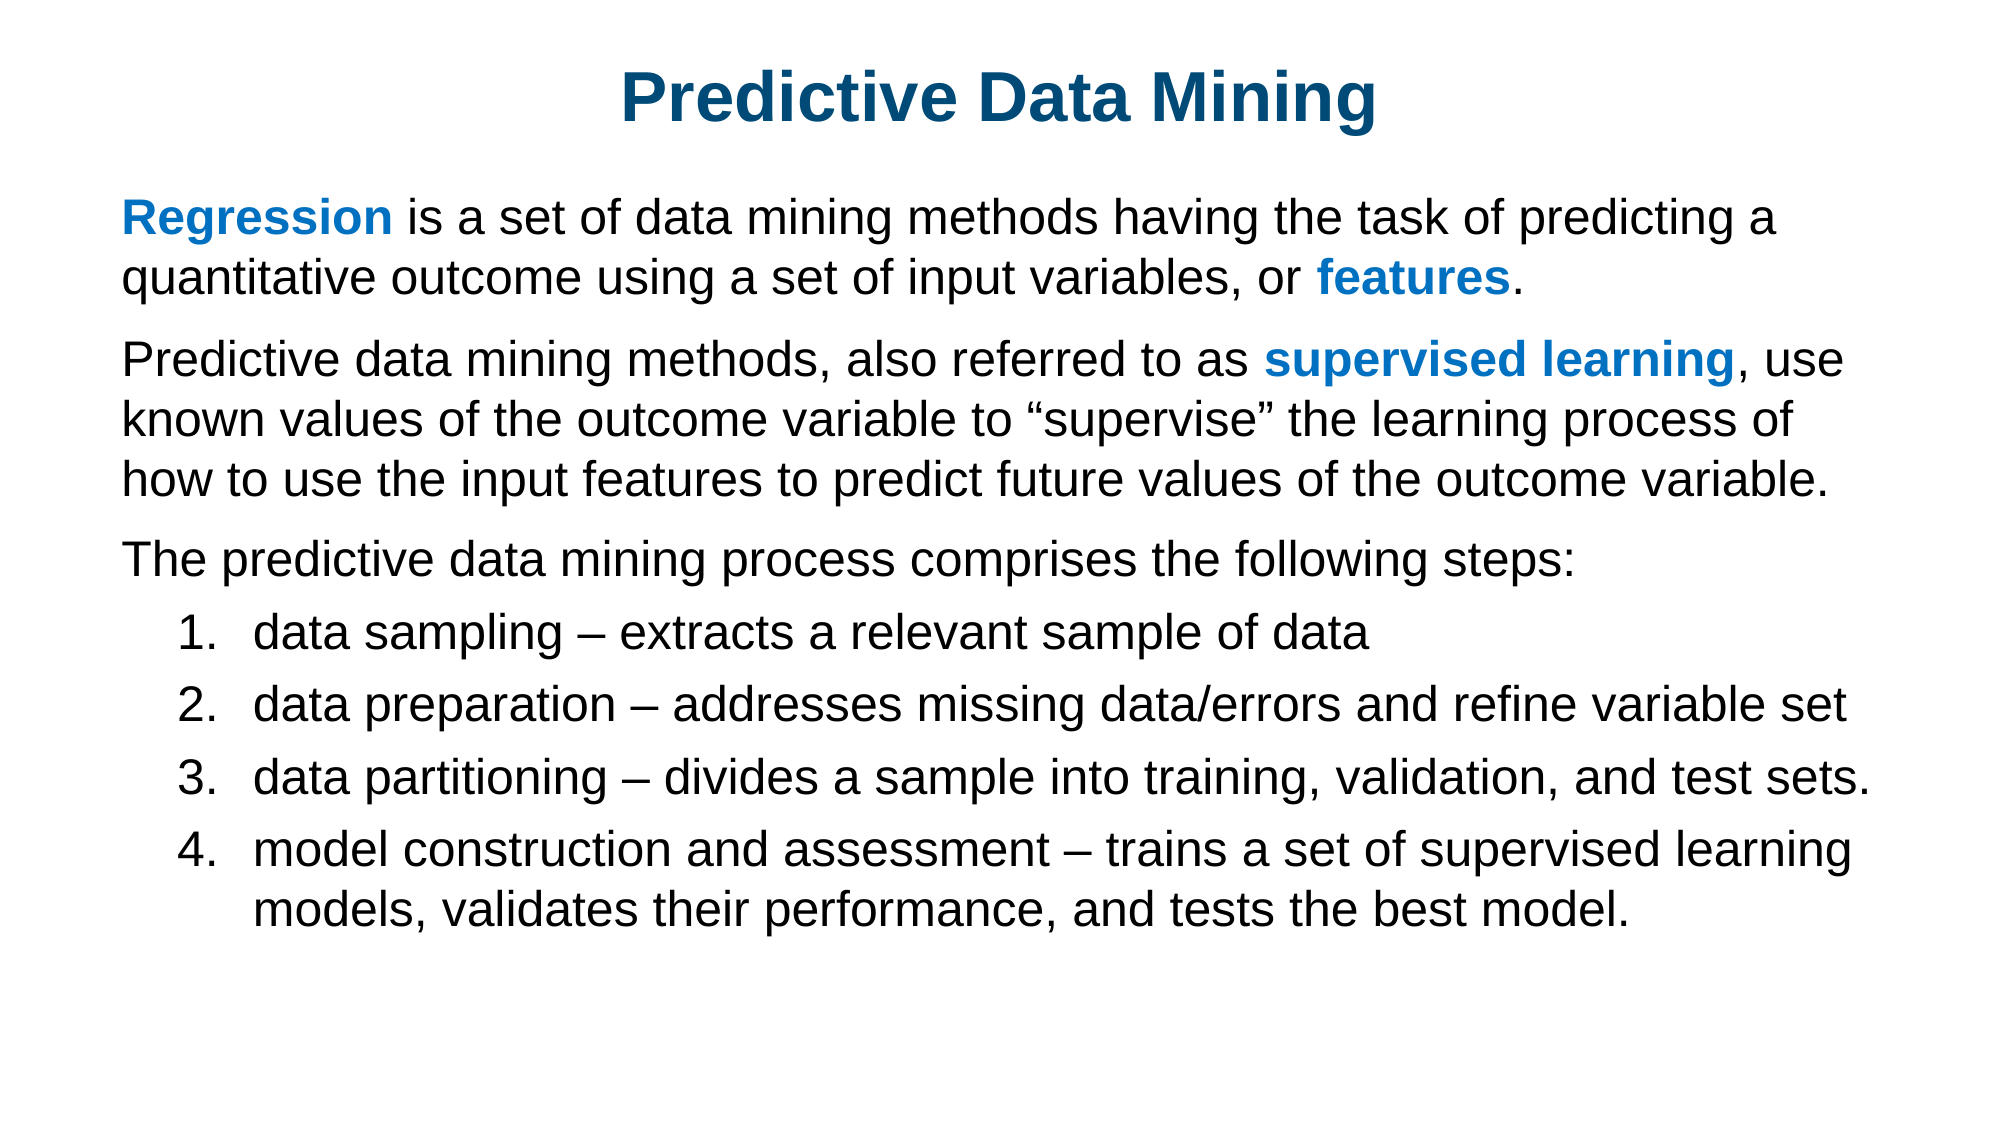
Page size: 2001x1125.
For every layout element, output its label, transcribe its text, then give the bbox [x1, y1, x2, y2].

list Regression is a set of data mining methods having the task of predicting a quantitative outcome using a set of input variables, or features. Predictive data mining methods, also referred to as supervised learning, use known values of the outcome variable to “supervise” the learning process of how to use the input features to predict future values of the outcome variable. The predictive data mining process comprises the following steps: data sampling – extracts a relevant sample of data data preparation – addresses missing data/errors and refine variable set data partitioning – divides a sample into training, validation, and test sets. model construction and assessment – trains a set of supervised learning models, validates their performance, and tests the best model. [121, 185, 1879, 940]
title Predictive Data Mining [137, 59, 1863, 171]
